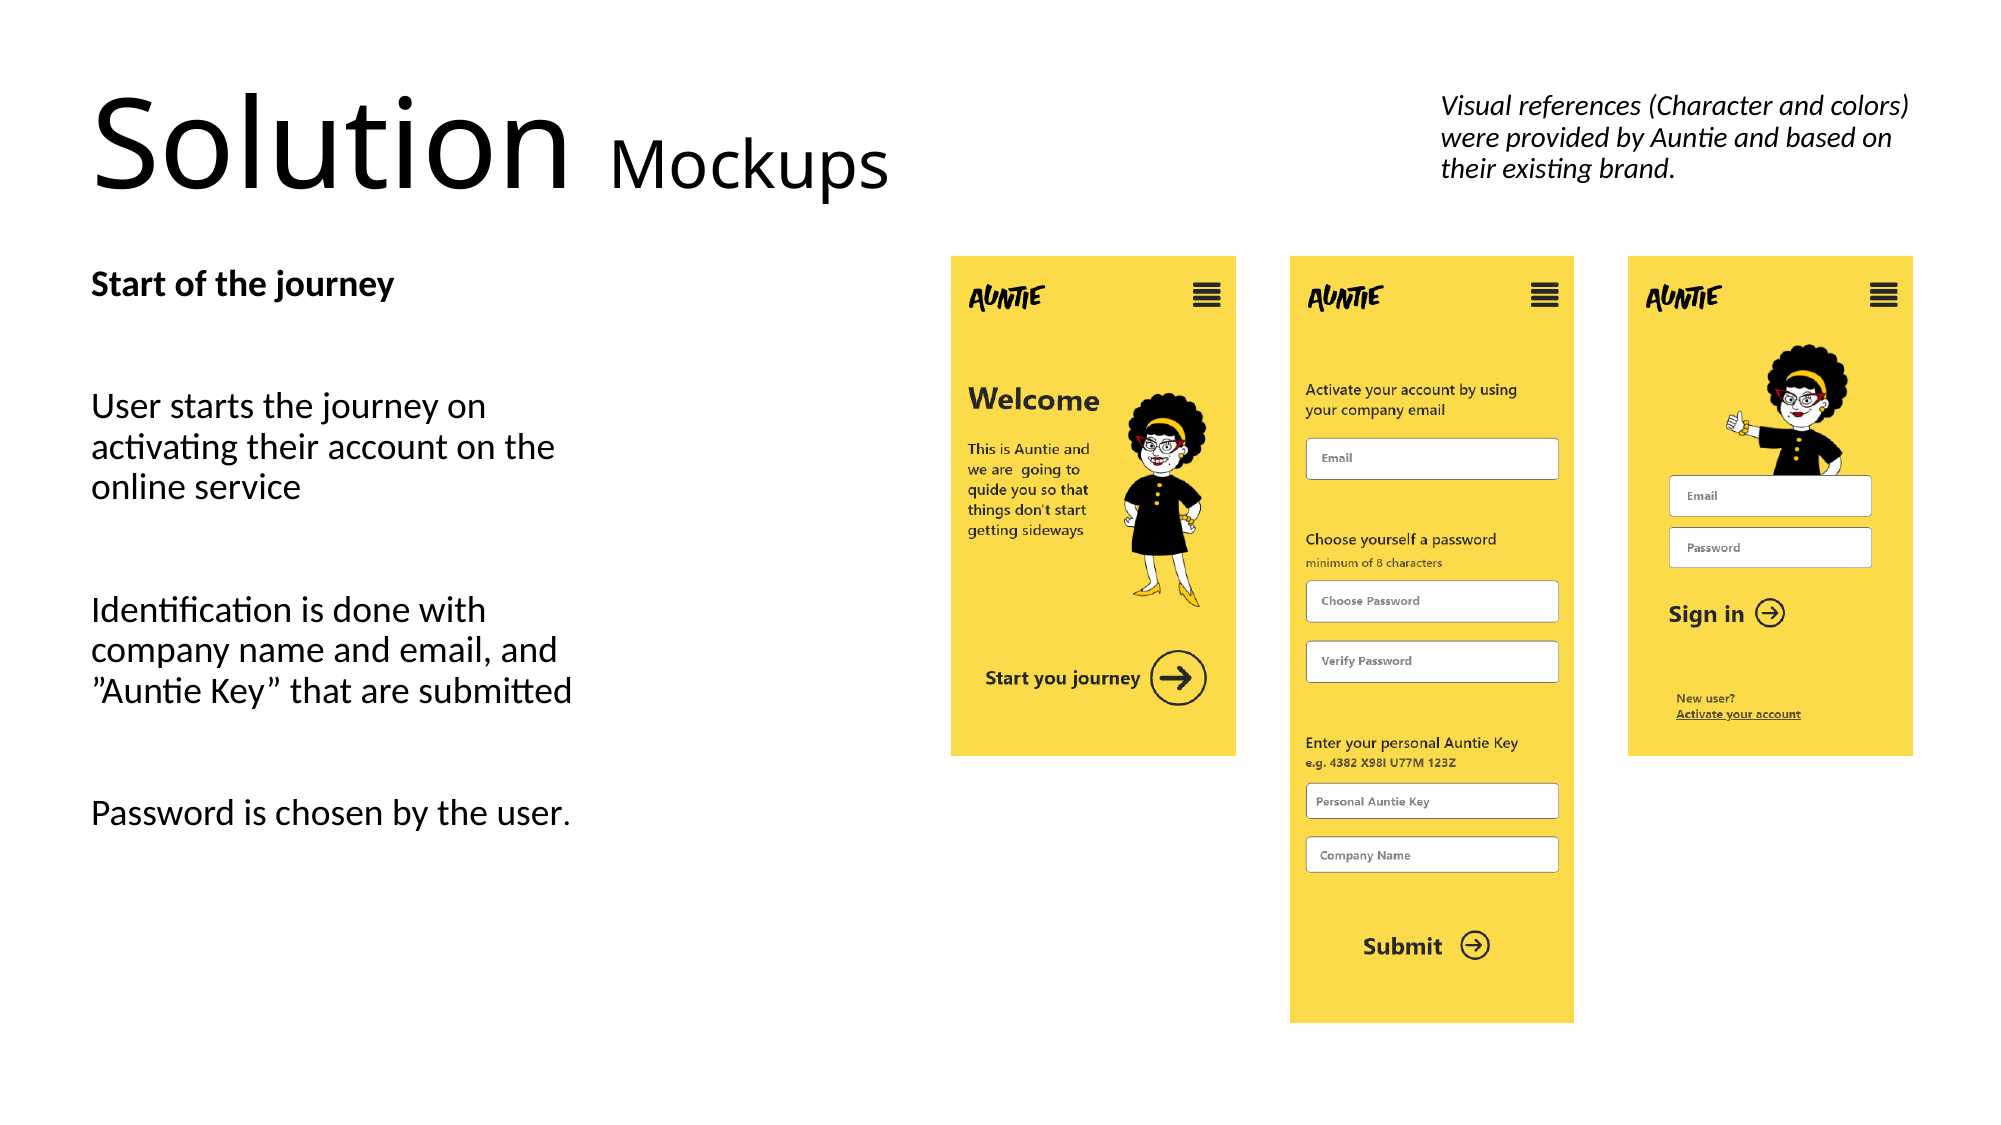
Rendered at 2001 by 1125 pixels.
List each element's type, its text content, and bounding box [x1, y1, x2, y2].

picture [951, 256, 1236, 756]
text_box Start of the journey User starts the journey on activating their account on the online service Identification is done with company name and email, and ”Auntie Key” that are submitted Password is chosen by the user. [76, 256, 610, 852]
picture [1290, 256, 1574, 1023]
text_box Solution Mockups [76, 62, 1942, 223]
picture [1628, 256, 1913, 756]
text_box Visual references (Character and colors) were provided by Auntie and based on their existing brand. [1425, 83, 1942, 223]
